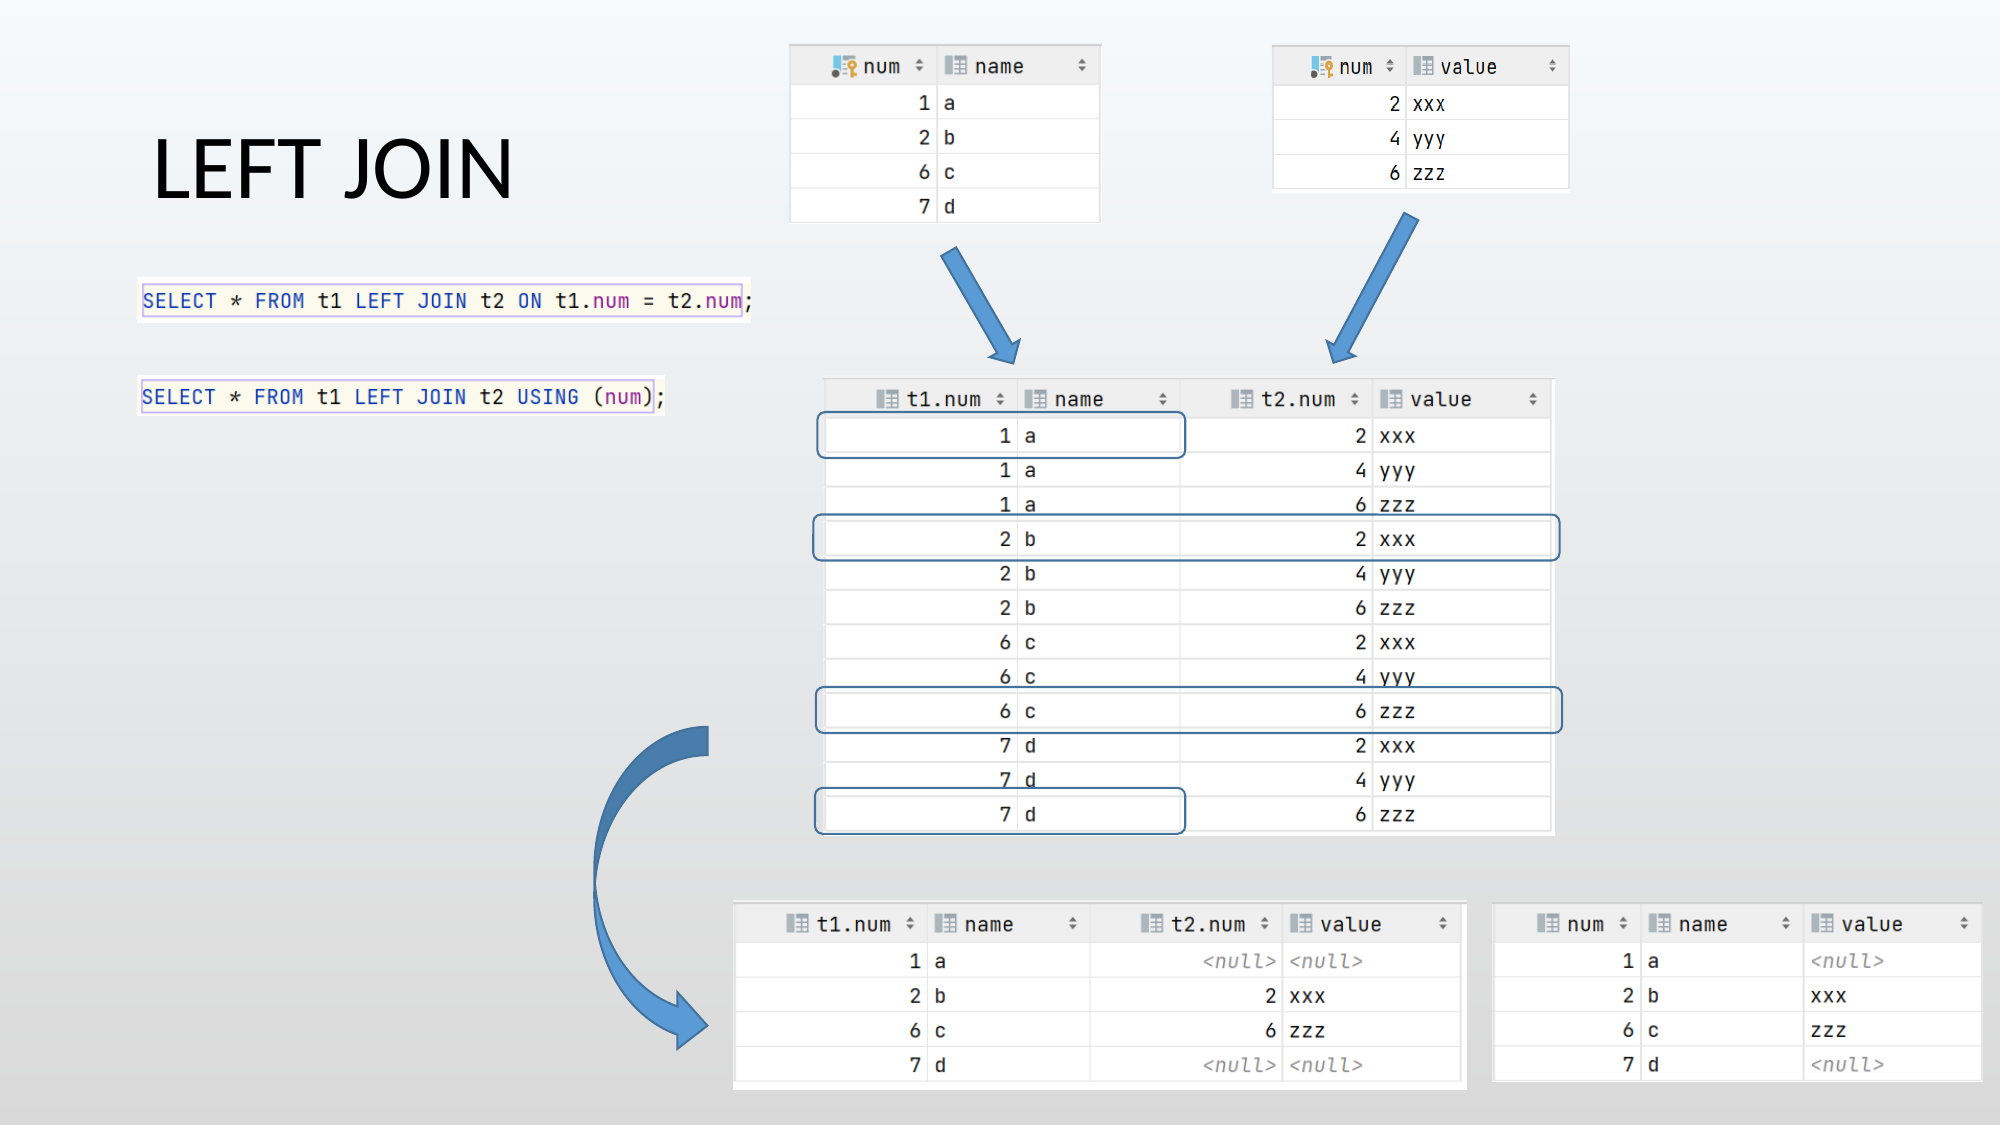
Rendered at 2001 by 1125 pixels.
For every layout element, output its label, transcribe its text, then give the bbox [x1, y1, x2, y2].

text_box [816, 411, 823, 459]
text_box [814, 686, 823, 734]
picture [1491, 902, 1983, 1082]
text_box [1556, 686, 1564, 734]
text_box [593, 725, 709, 1051]
picture [1271, 43, 1571, 193]
text_box [1556, 514, 1561, 561]
title LEFT JOIN [137, 59, 1863, 278]
picture [137, 277, 751, 323]
picture [137, 375, 665, 416]
text_box [1325, 211, 1420, 364]
text_box [812, 513, 823, 562]
picture [823, 375, 1556, 837]
picture [733, 900, 1467, 1090]
text_box [939, 246, 1022, 365]
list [789, 43, 1102, 224]
text_box [813, 786, 823, 835]
